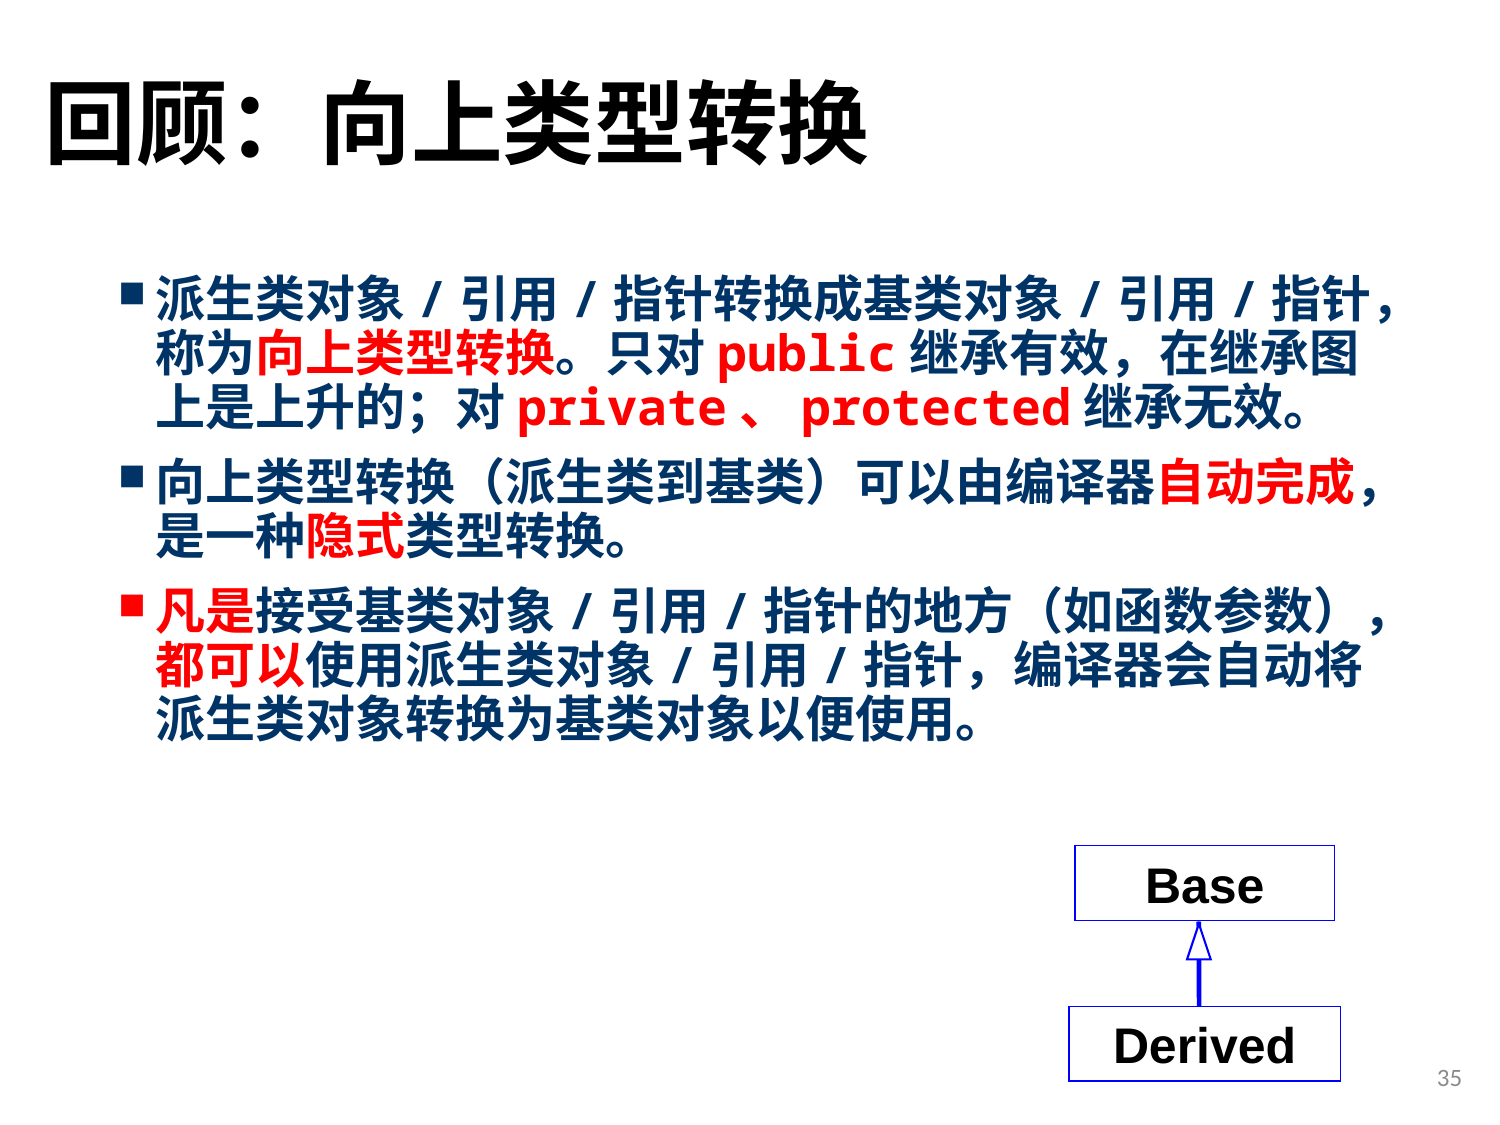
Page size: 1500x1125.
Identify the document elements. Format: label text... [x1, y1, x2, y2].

list 派生类对象/引用/指针转换成基类对象/引用/指针，称为向上类型转换。只对public继承有效，在继承图上是上升的；对private、protected继承无效。 向上类型转换（派生类到基类）可以由编译器自动完成，是一种隐式类型转换。 凡是接受基类对象/引用/指针的地方（如函数参数），都可以使用派生类对象/引用/指针，编译器会自动将派生类对象转换为基类对象以便使用。 [103, 267, 1424, 1047]
text_box Derived [1069, 1006, 1341, 1082]
text_box Base [1074, 845, 1335, 921]
title 回顾：向上类型转换 [29, 19, 1324, 237]
text_box [1185, 923, 1198, 961]
slide_number 35 [1139, 1046, 1478, 1107]
text_box [1200, 923, 1213, 961]
